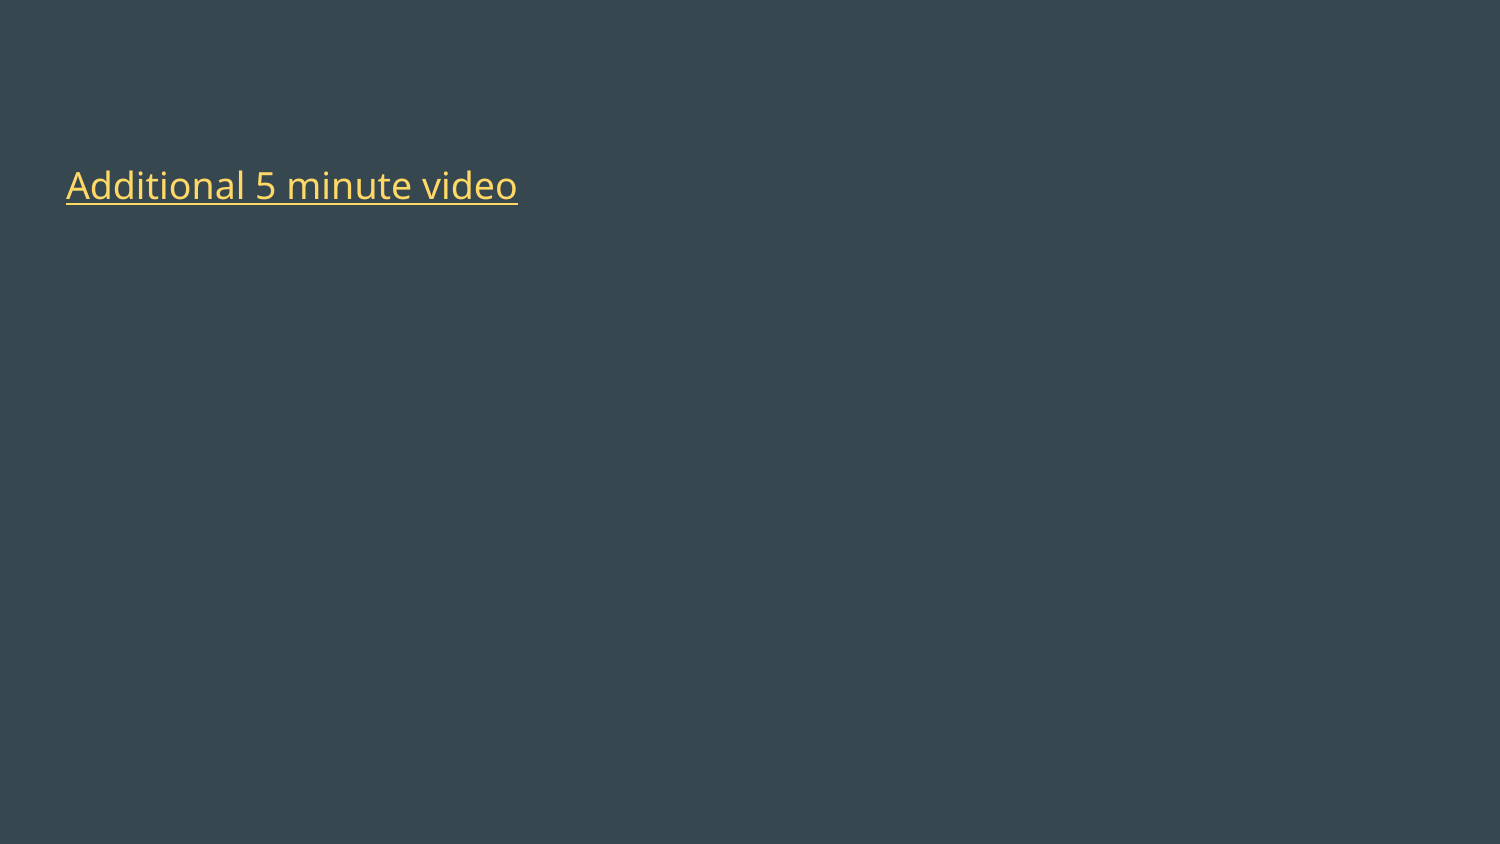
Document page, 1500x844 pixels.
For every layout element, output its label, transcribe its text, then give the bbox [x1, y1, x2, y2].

list Additional 5 minute video [51, 139, 1449, 356]
